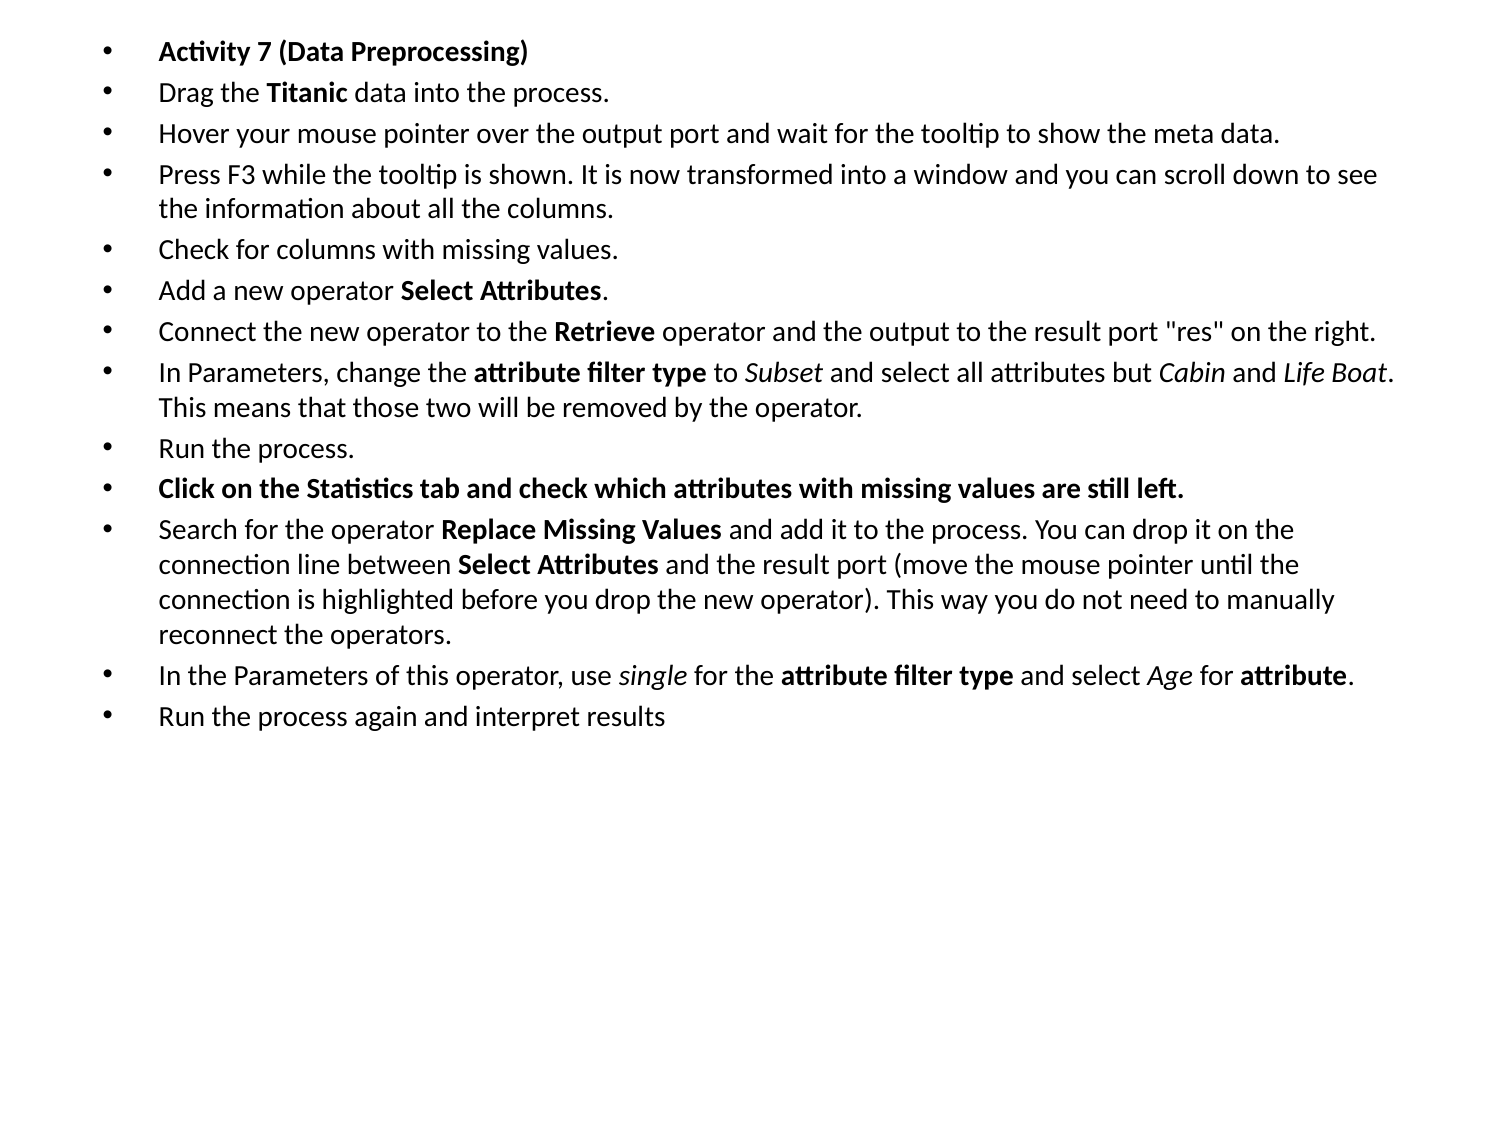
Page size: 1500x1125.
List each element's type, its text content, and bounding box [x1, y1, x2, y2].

list Activity 7 (Data Preprocessing) Drag the Titanic data into the process. Hover your mouse pointer over the output port and wait for the tooltip to show the meta data. Press F3 while the tooltip is shown. It is now transformed into a window and you can scroll down to see the information about all the columns. Check for columns with missing values. Add a new operator Select Attributes. Connect the new operator to the Retrieve operator and the output to the result port "res" on the right. In Parameters, change the attribute filter type to Subset and select all attributes but Cabin and Life Boat. This means that those two will be removed by the operator. Run the process. Click on the Statistics tab and check which attributes with missing values are still left. Search for the operator Replace Missing Values and add it to the process. You can drop it on the connection line between Select Attributes and the result port (move the mouse pointer until the connection is highlighted before you drop the new operator). This way you do not need to manually reconnect the operators. In the Parameters of this operator, use single for the attribute filter type and select Age for attribute. Run the process again and interpret results [87, 24, 1438, 1088]
